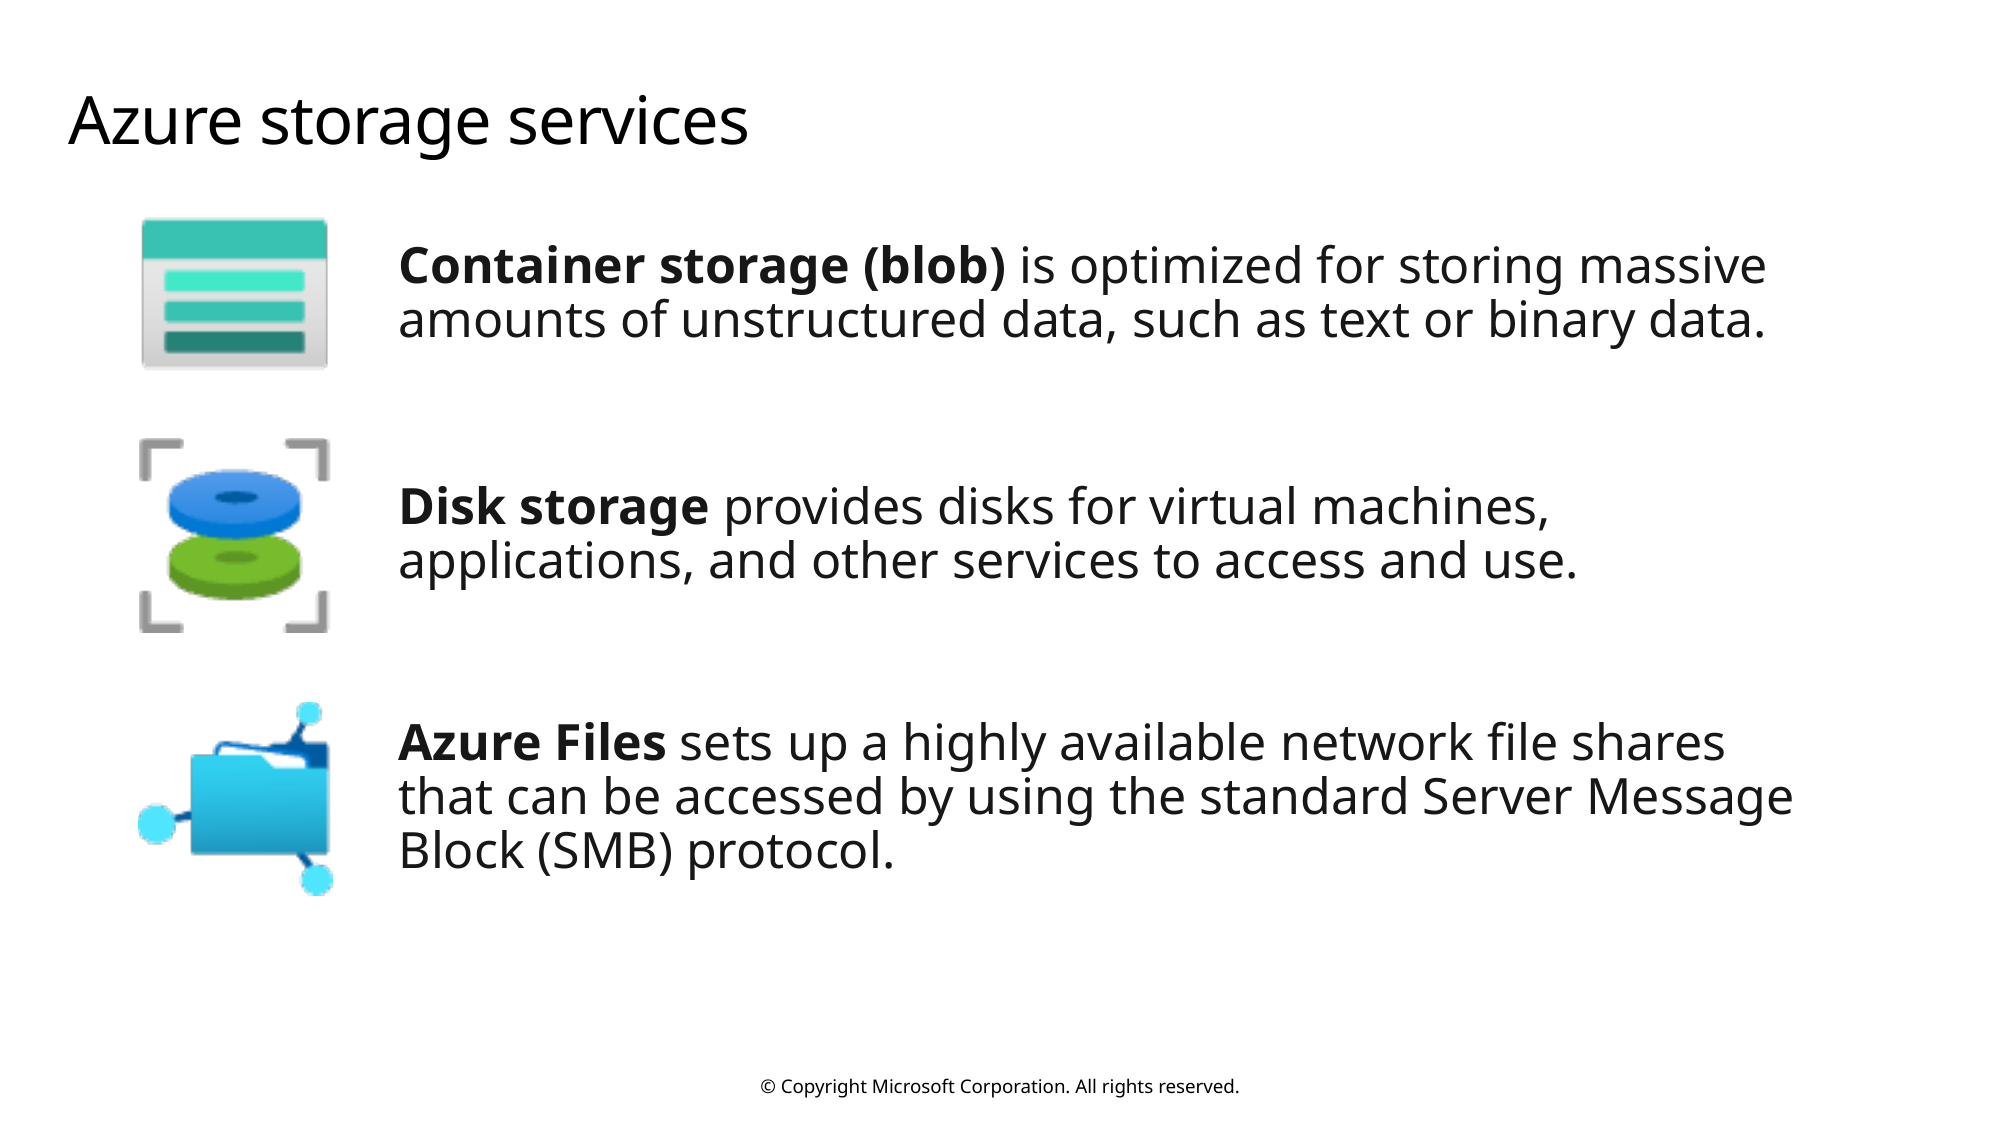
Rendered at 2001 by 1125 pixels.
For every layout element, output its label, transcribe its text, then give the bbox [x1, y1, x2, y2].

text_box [138, 438, 1862, 633]
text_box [138, 692, 1862, 906]
title Azure storage services [68, 72, 1930, 184]
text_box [138, 197, 1862, 392]
